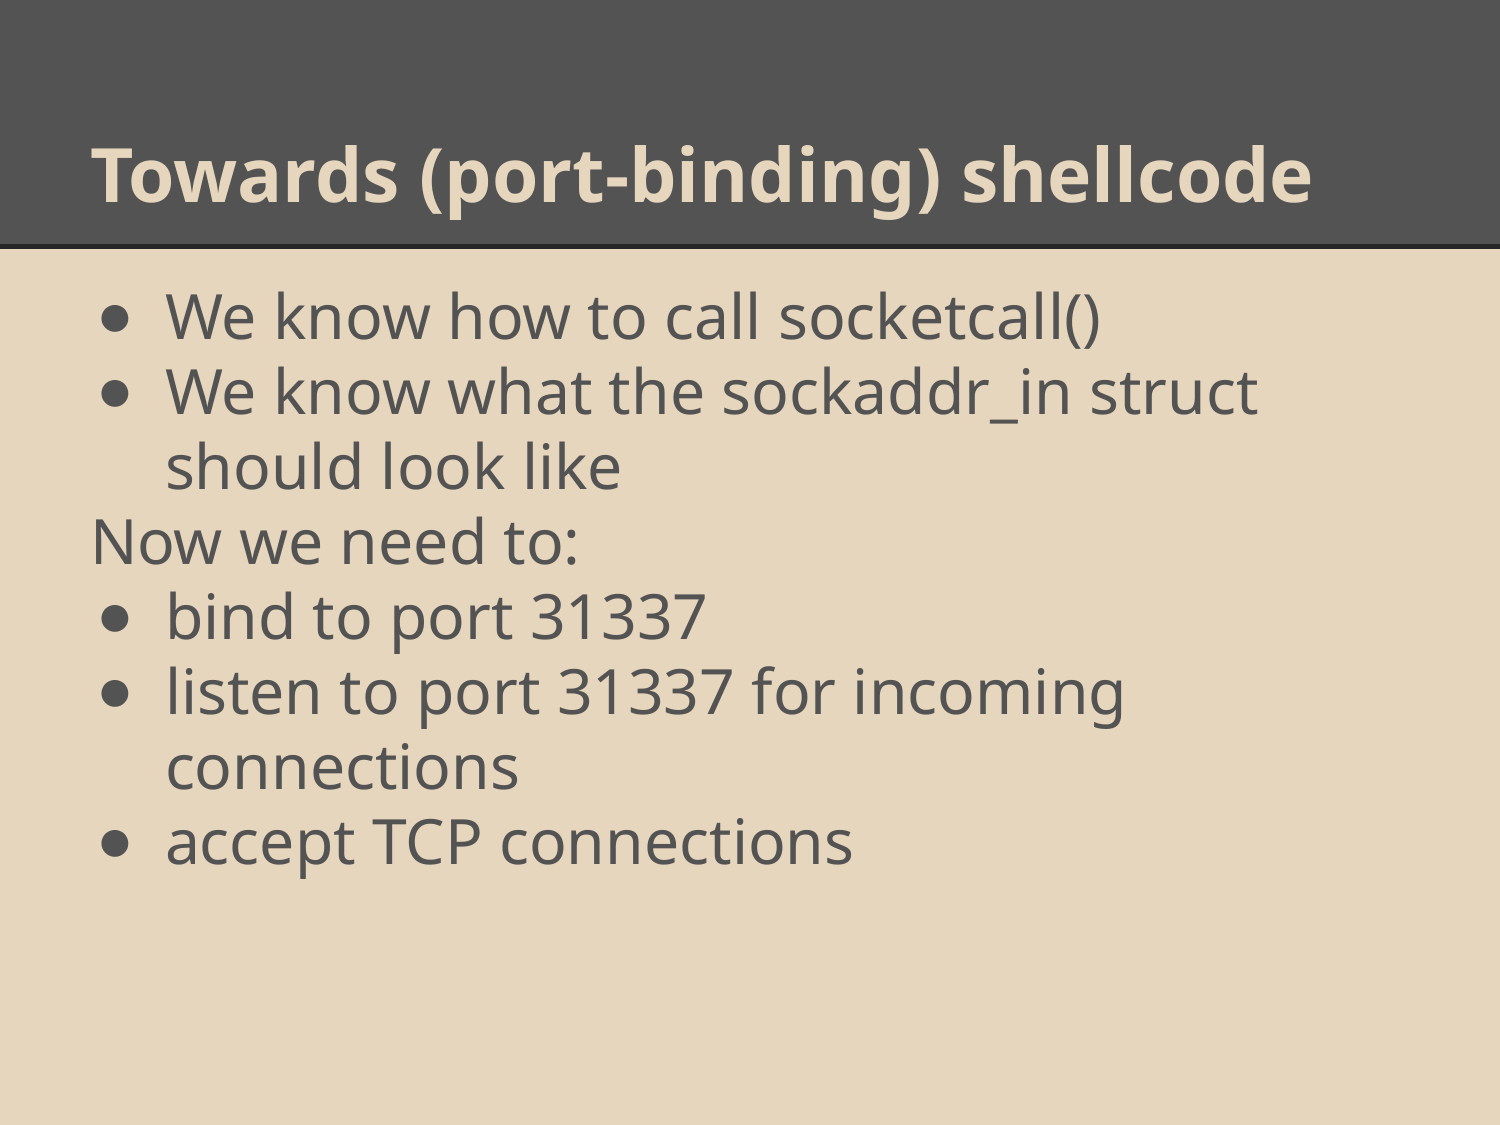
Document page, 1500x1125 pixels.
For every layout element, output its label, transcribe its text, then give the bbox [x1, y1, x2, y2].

list We know how to call socketcall() We know what the sockaddr_in struct should look like Now we need to: bind to port 31337 listen to port 31337 for incoming connections accept TCP connections [75, 262, 1425, 1078]
title Towards (port-binding) shellcode [75, 45, 1425, 233]
